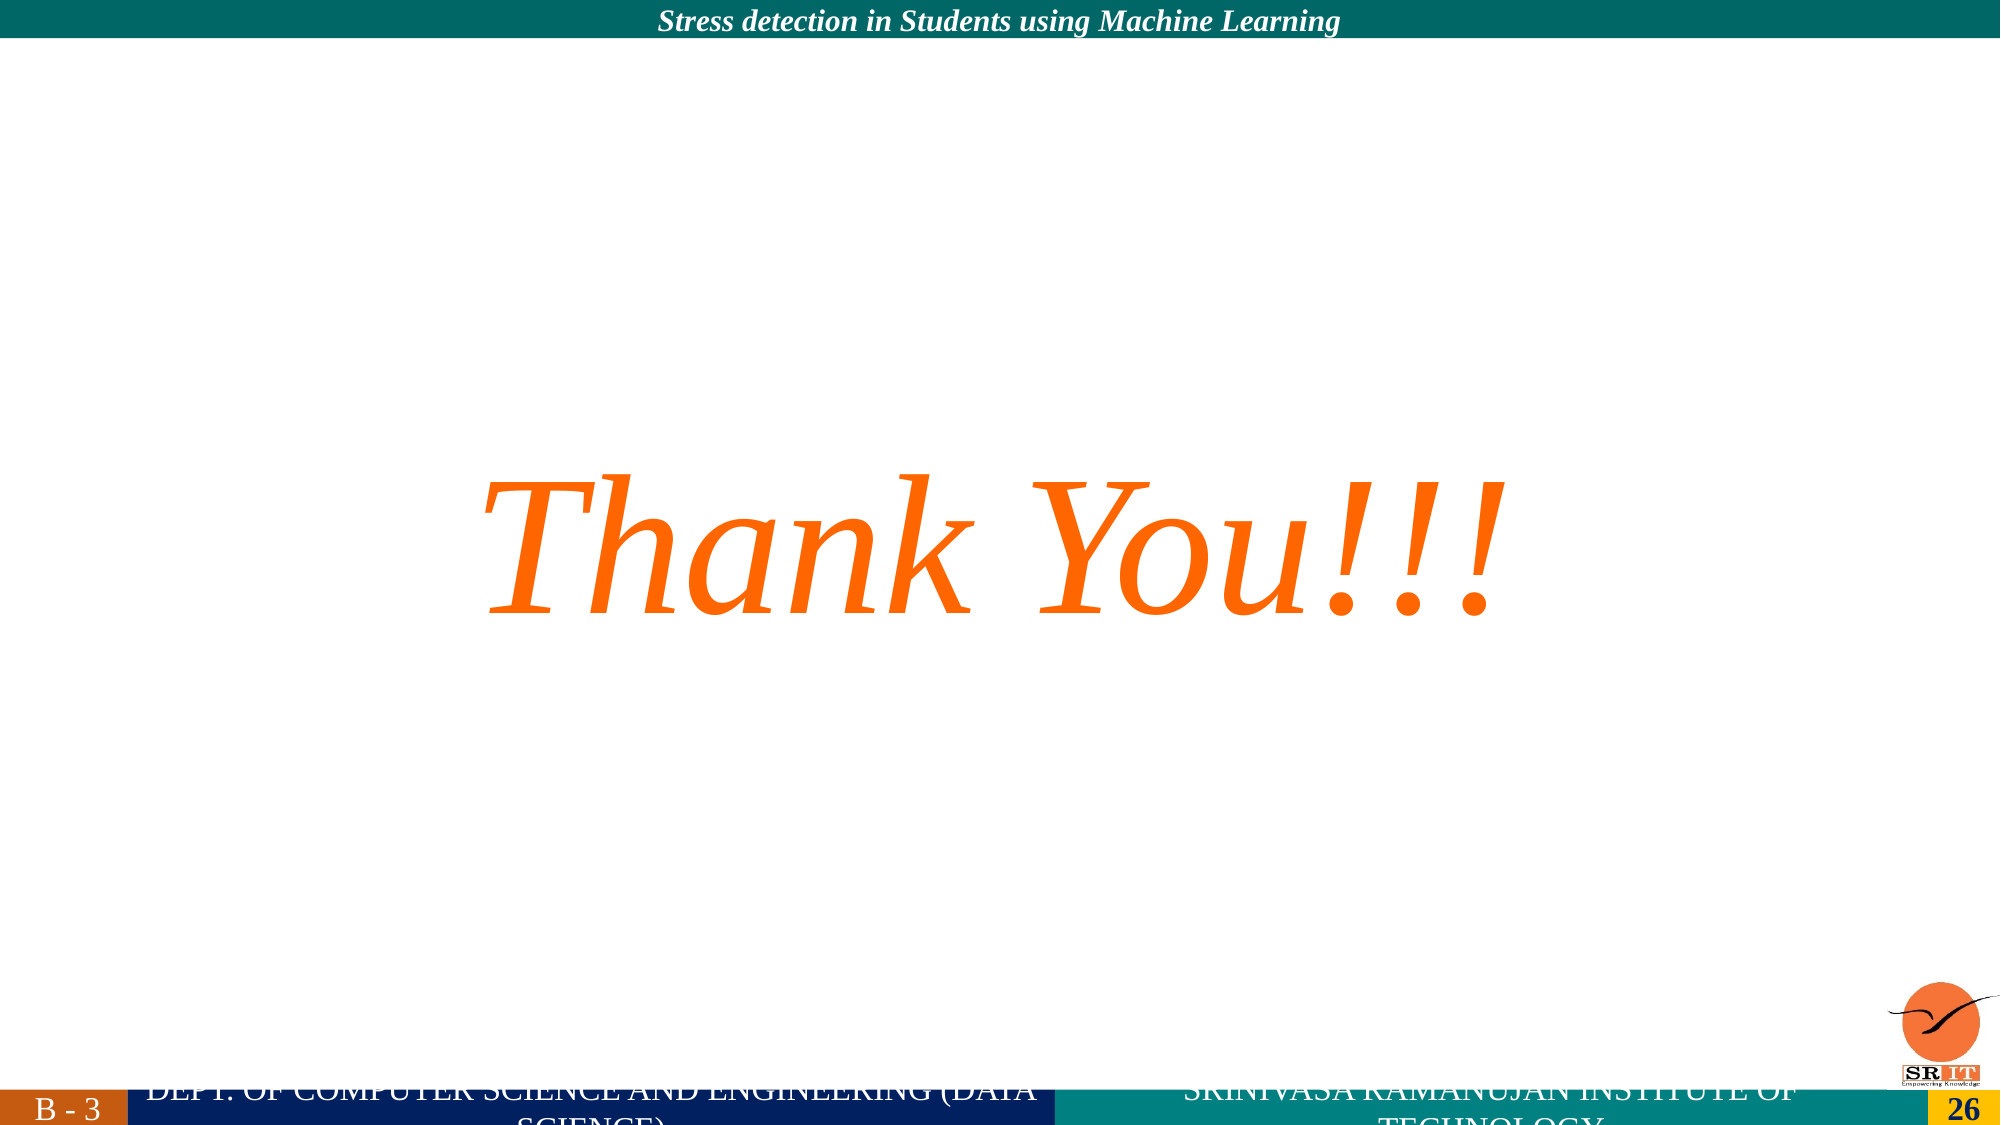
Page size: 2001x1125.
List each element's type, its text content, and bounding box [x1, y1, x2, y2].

picture [1887, 977, 2000, 1090]
text_box Thank You!!! [457, 389, 1530, 662]
